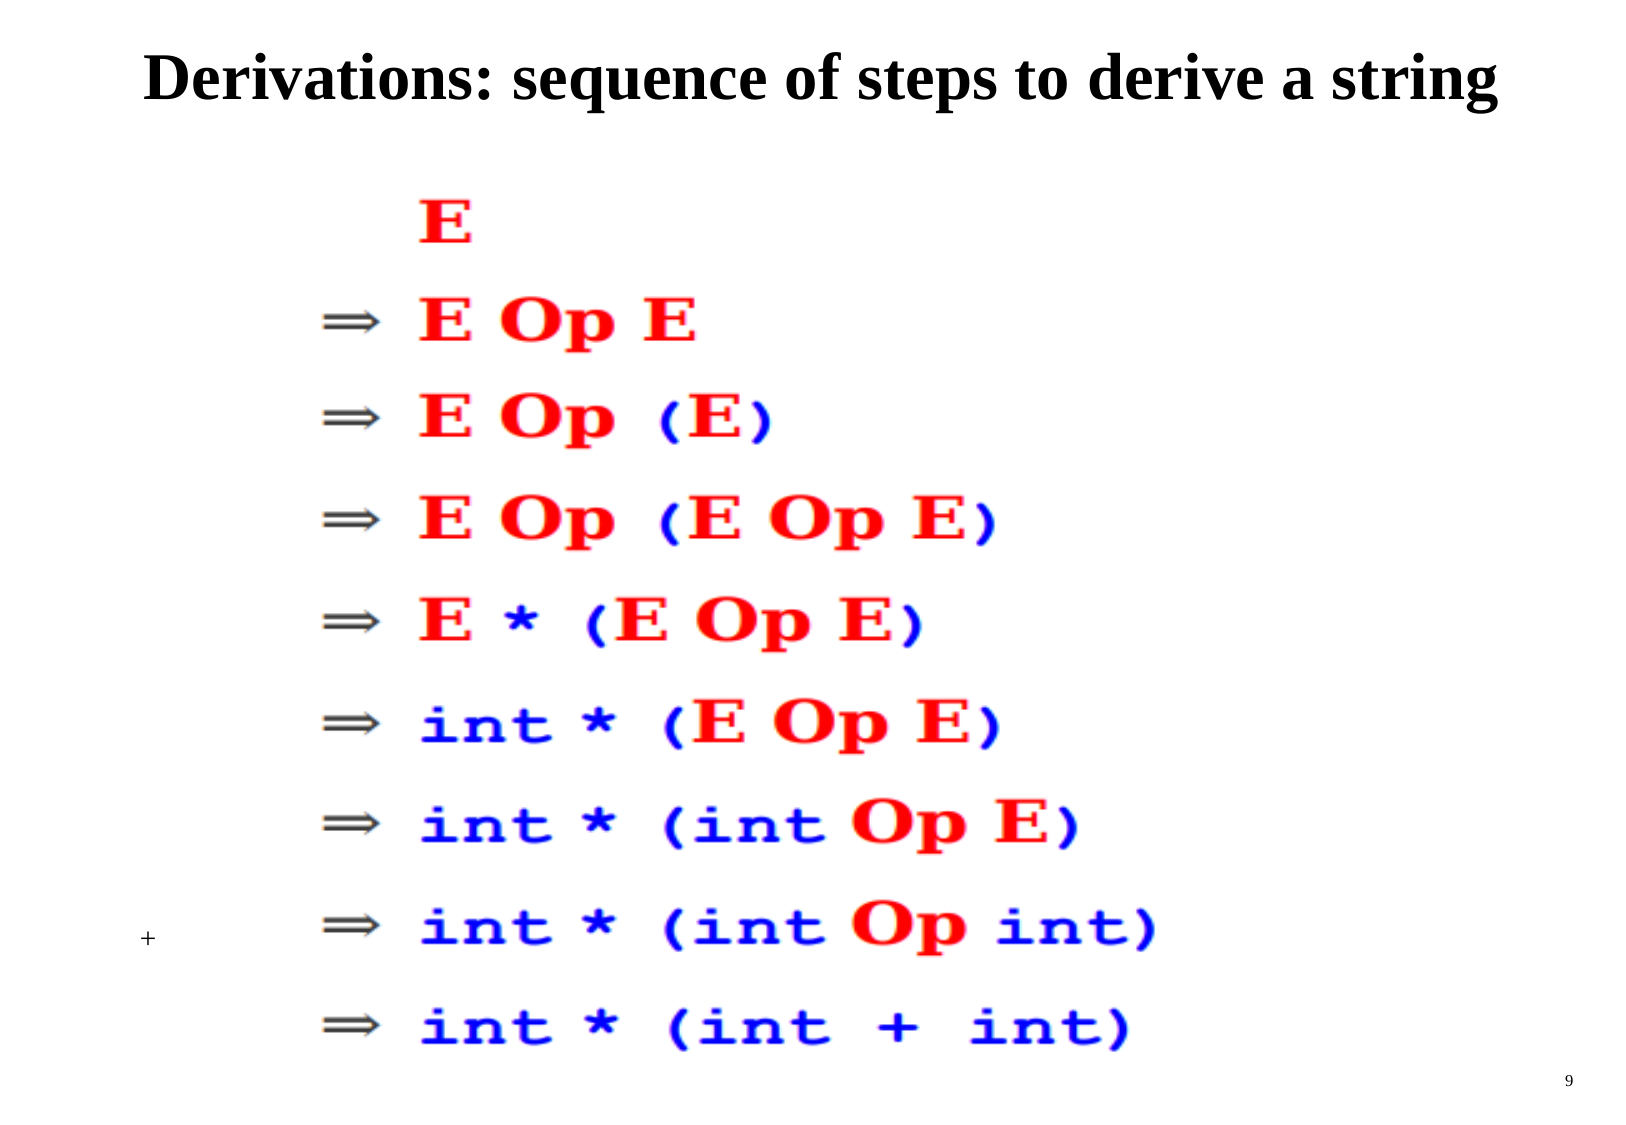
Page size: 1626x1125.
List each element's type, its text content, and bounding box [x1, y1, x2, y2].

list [274, 147, 1176, 1125]
slide_number 9 [1249, 1062, 1589, 1101]
title Derivations: sequence of steps to derive a string [53, 0, 1592, 148]
text_box + [125, 912, 184, 963]
